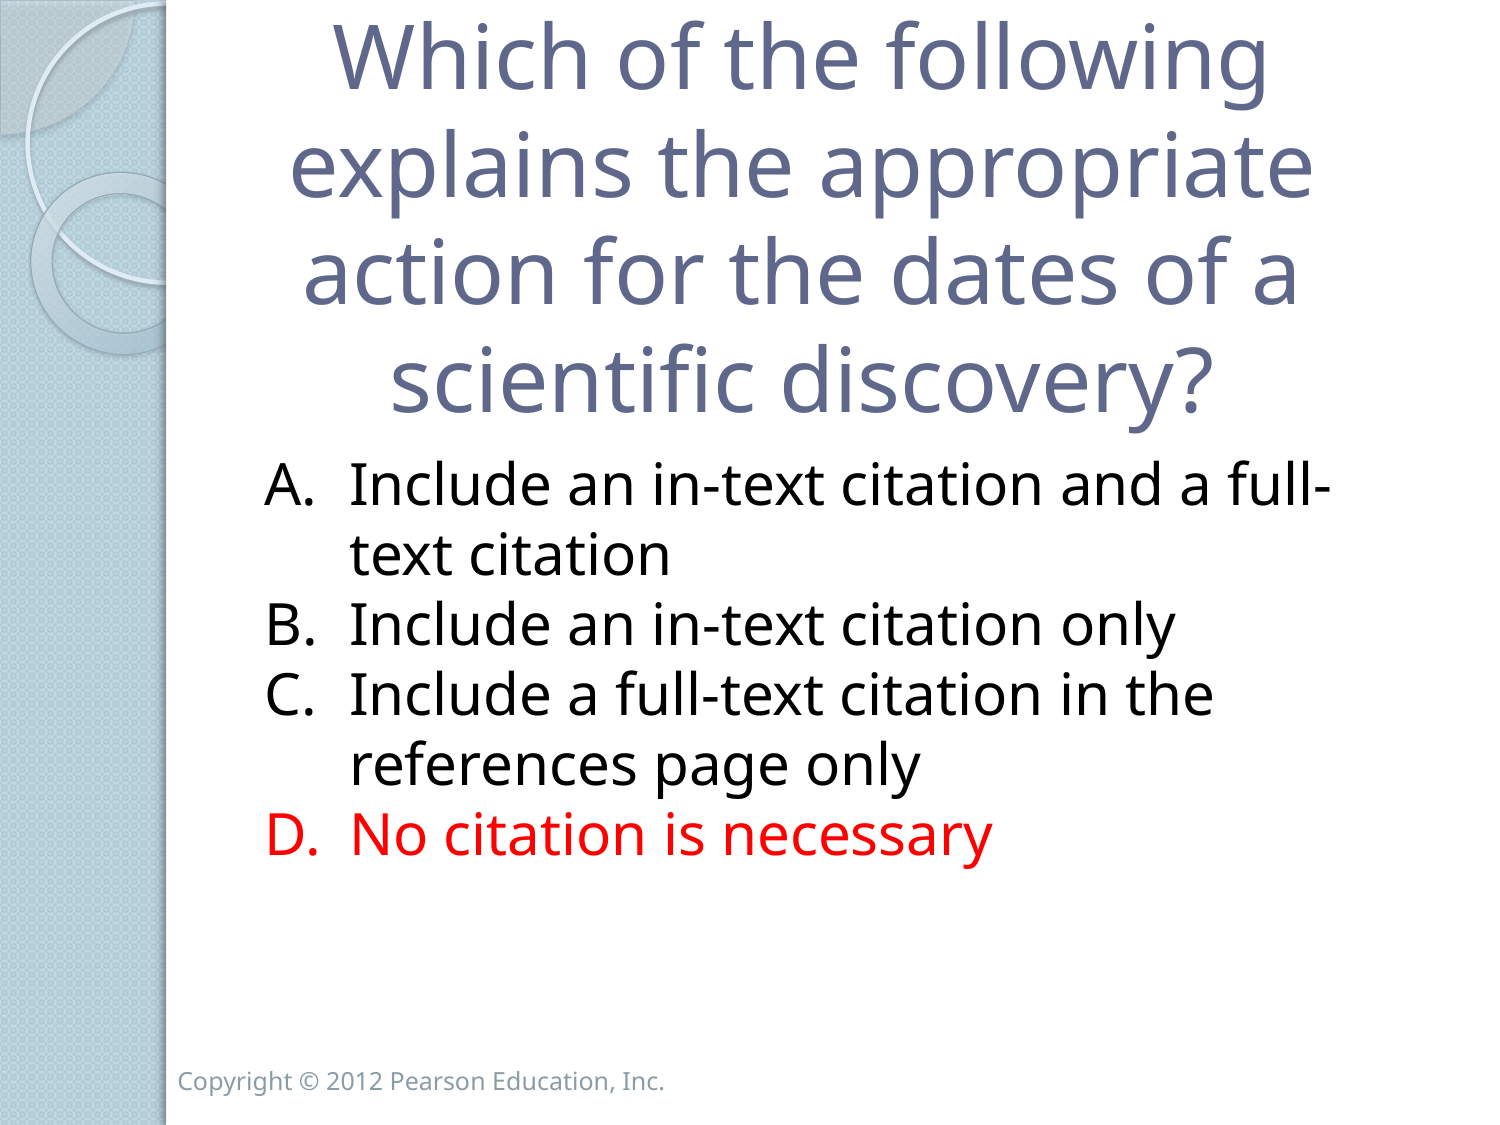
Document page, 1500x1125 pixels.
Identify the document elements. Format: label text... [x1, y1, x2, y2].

title Which of the following explains the appropriate action for the dates of a scientific discovery? [187, 90, 1418, 340]
text_box Include an in-text citation and a full-text citation Include an in-text citation only Include a full-text citation in the references page only No citation is necessary [249, 440, 1350, 945]
footer Copyright © 2012 Pearson Education, Inc. [162, 1025, 725, 1104]
